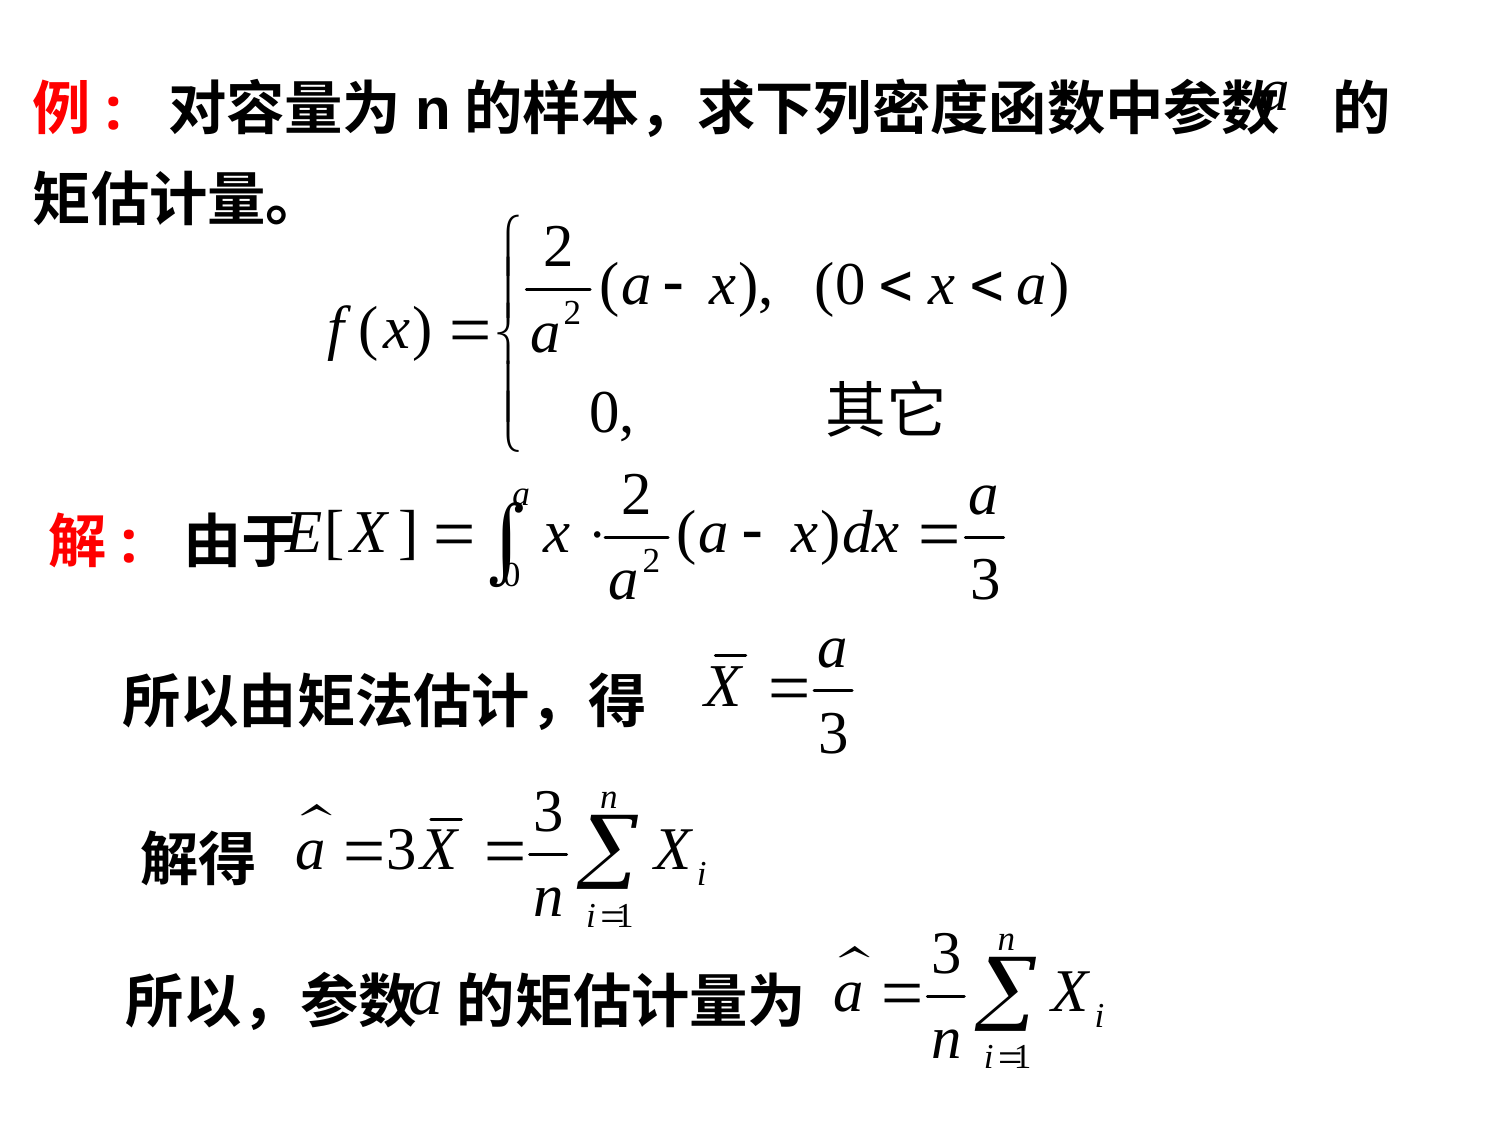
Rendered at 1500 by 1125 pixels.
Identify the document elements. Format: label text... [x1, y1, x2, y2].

text_box 解得 [125, 793, 280, 900]
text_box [285, 768, 727, 908]
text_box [306, 250, 1082, 466]
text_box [690, 609, 864, 767]
text_box 解: 由于 [33, 475, 269, 582]
text_box 所以由矩法估计，得 [107, 635, 685, 741]
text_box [28, 42, 1397, 242]
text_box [274, 455, 1019, 614]
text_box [100, 910, 1123, 1083]
